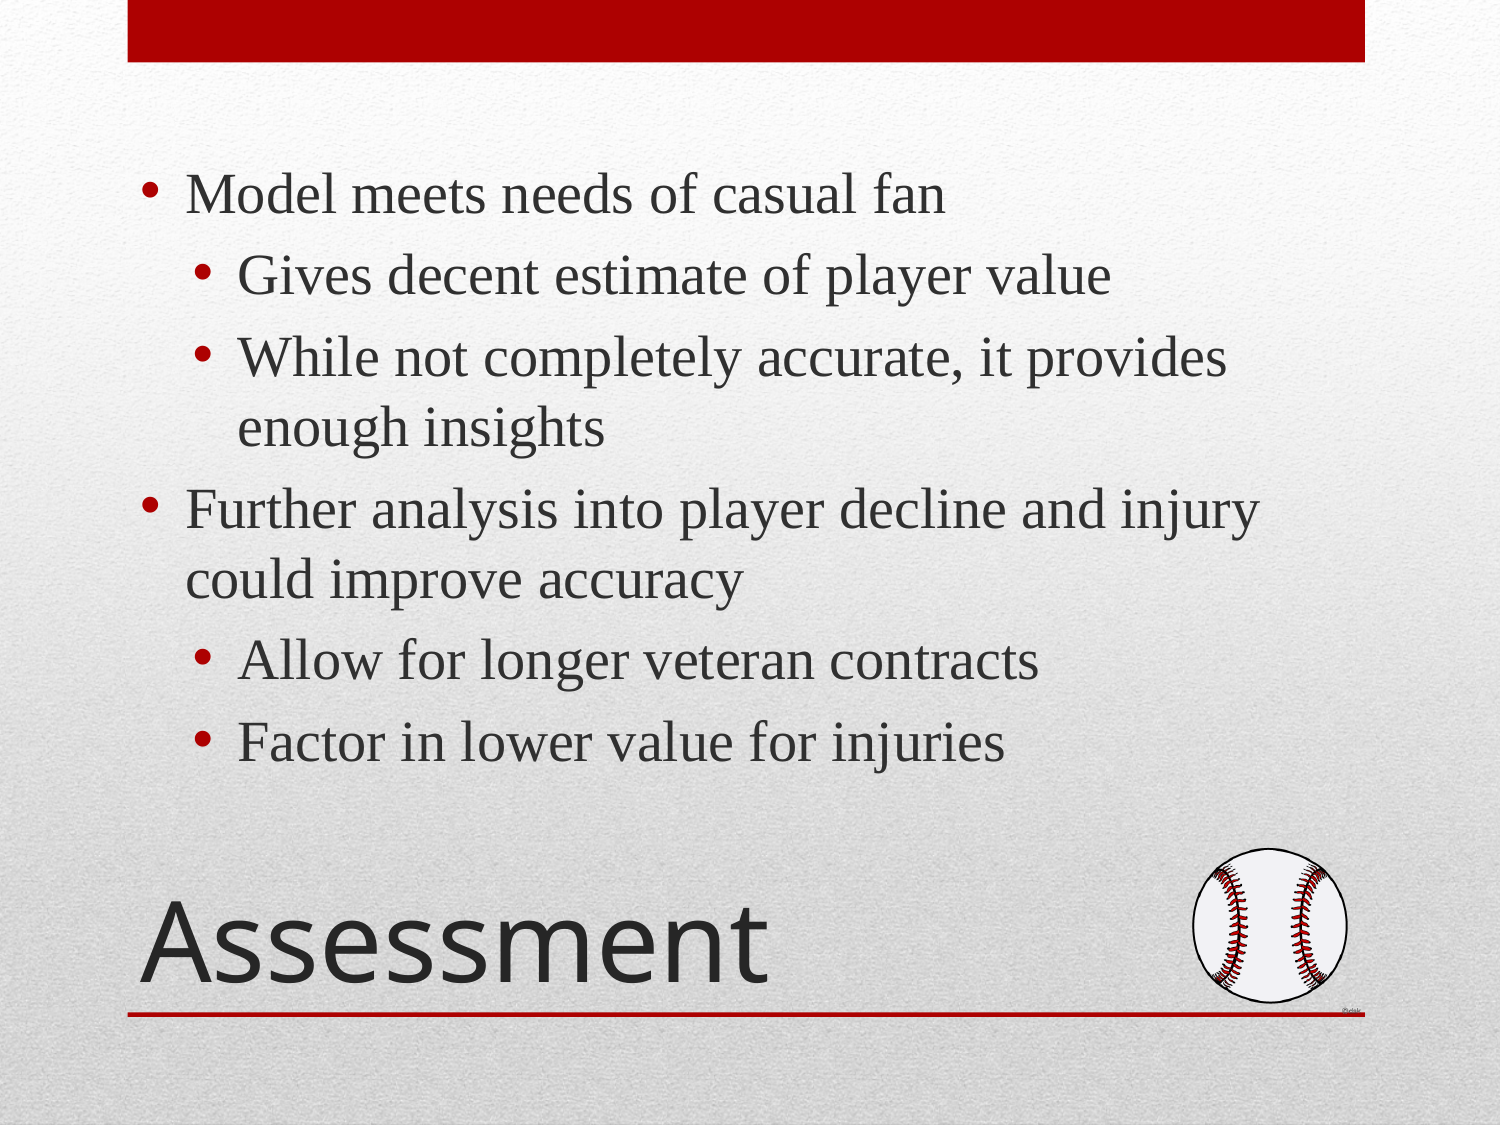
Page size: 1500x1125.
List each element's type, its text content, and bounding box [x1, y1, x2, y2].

title Assessment [125, 816, 1162, 1013]
picture [1163, 814, 1377, 1028]
list Model meets needs of casual fan Gives decent estimate of player value While not completely accurate, it provides enough insights Further analysis into player decline and injury could improve accuracy Allow for longer veteran contracts Factor in lower value for injuries [125, 112, 1363, 816]
